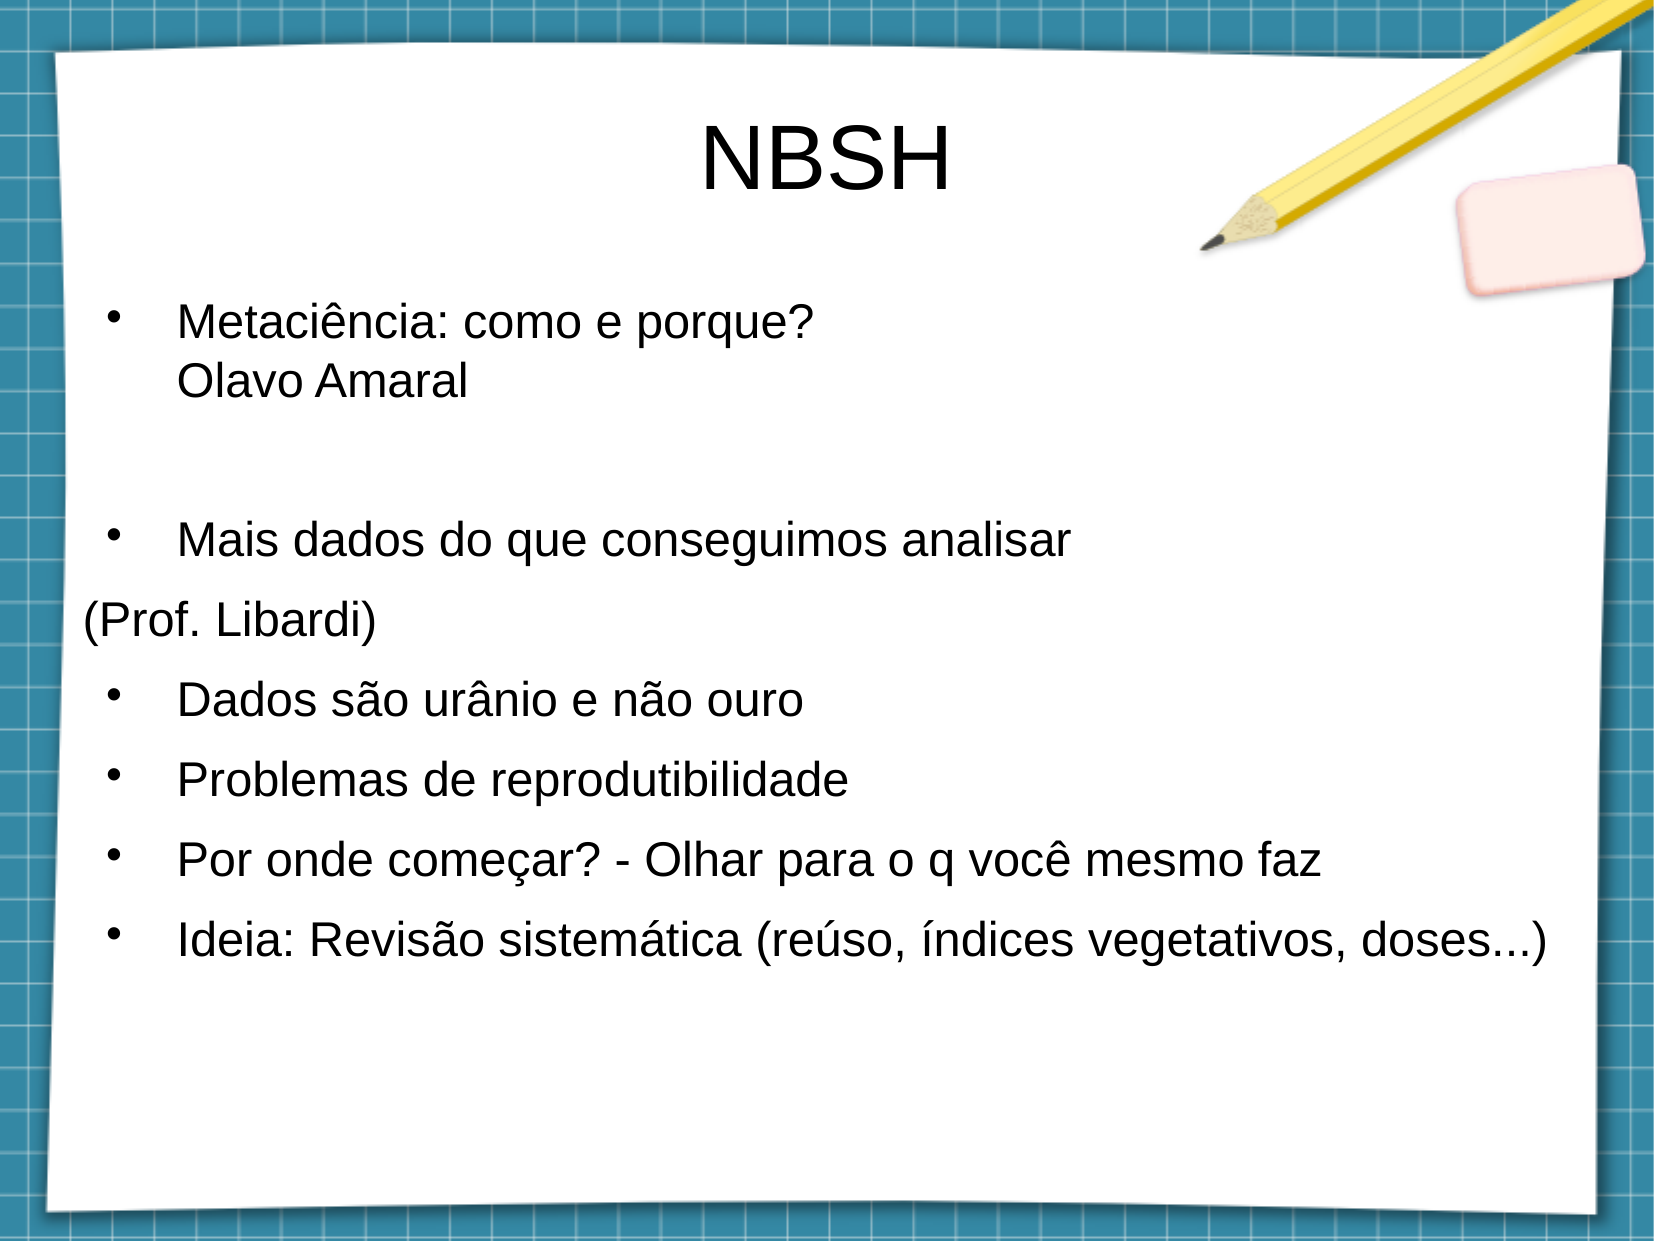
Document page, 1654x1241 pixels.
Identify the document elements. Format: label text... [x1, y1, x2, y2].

text_box Metaciência: como e porque? Olavo Amaral Mais dados do que conseguimos analisar (Prof. Libardi) Dados são urânio e não ouro Problemas de reprodutibilidade Por onde começar? - Olhar para o q você mesmo faz Ideia: Revisão sistemática (reúso, índices vegetativos, doses...) [82, 290, 1571, 1010]
text_box NBSH [82, 97, 1571, 208]
picture [0, 0, 1654, 1241]
